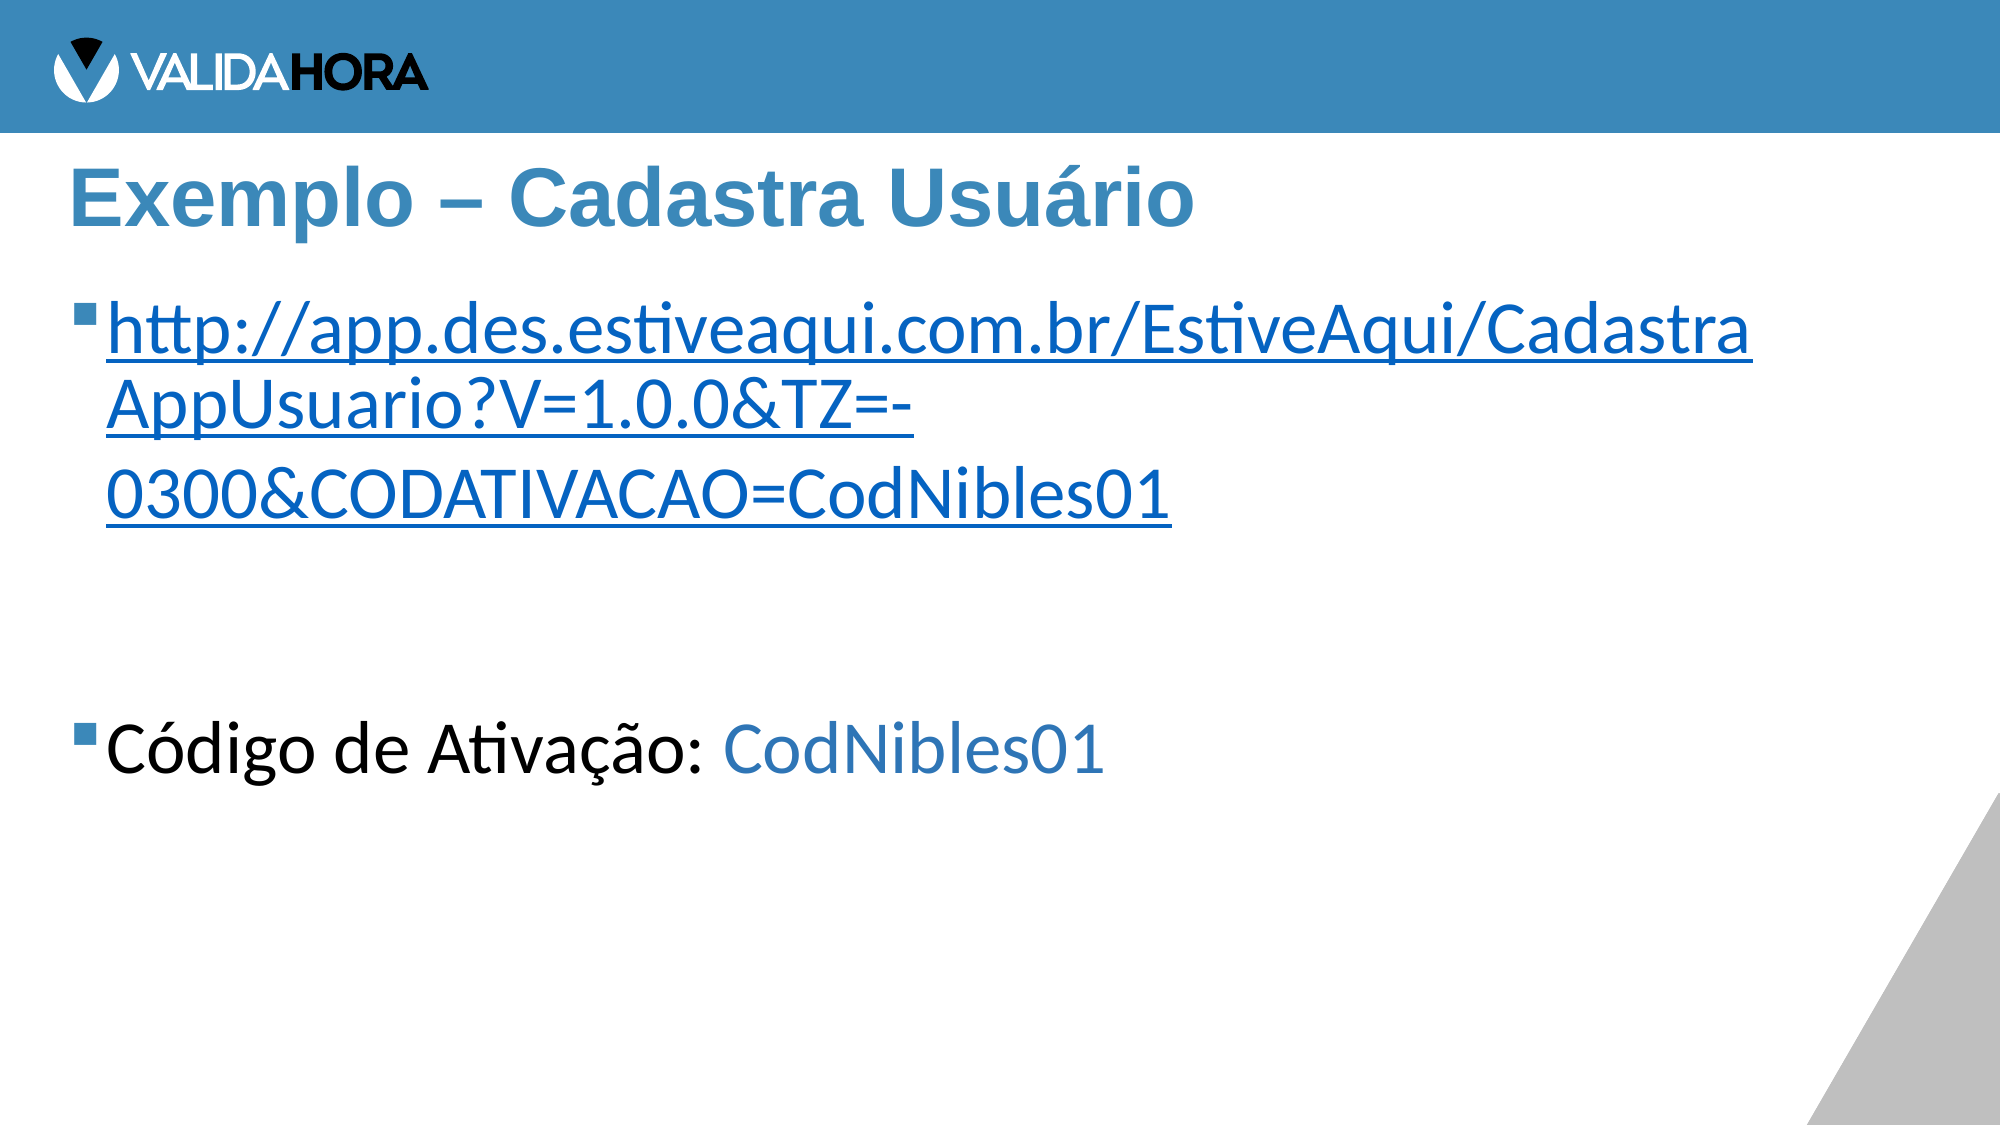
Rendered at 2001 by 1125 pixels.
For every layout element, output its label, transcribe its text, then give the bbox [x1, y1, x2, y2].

list http://app.des.estiveaqui.com.br/EstiveAqui/CadastraAppUsuario?V=1.0.0&TZ=-0300&CODATIVACAO=CodNibles01 Código de Ativação: CodNibles01 [54, 271, 1780, 1101]
title Exemplo – Cadastra Usuário [54, 147, 1780, 258]
